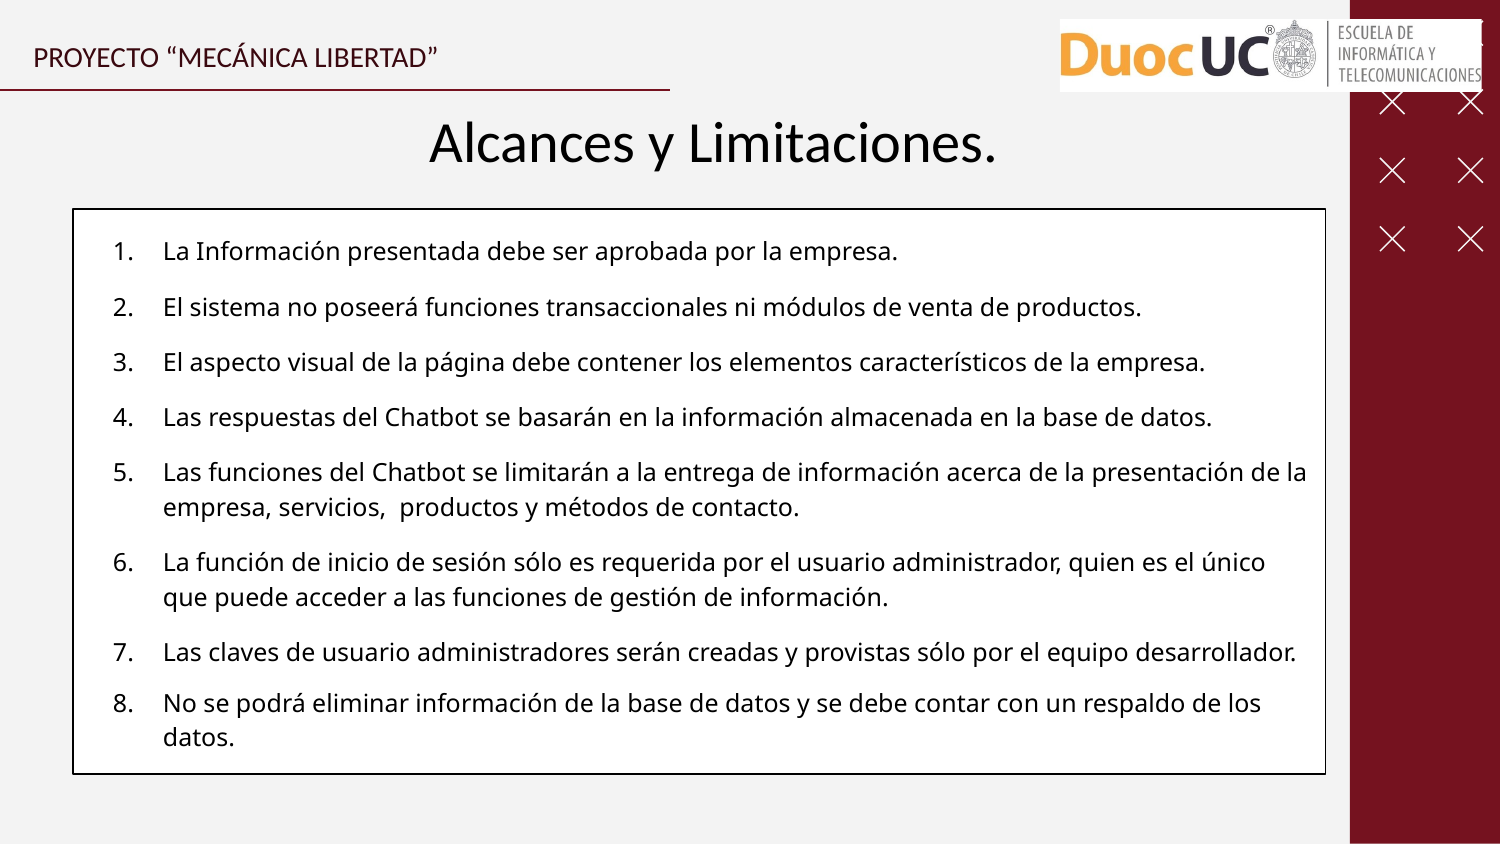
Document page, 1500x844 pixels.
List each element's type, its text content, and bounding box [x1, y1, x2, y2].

picture [1059, 19, 1482, 92]
text_box La Información presentada debe ser aprobada por la empresa. El sistema no poseerá funciones transaccionales ni módulos de venta de productos. El aspecto visual de la página debe contener los elementos característicos de la empresa. Las respuestas del Chatbot se basarán en la información almacenada en la base de datos. Las funciones del Chatbot se limitarán a la entrega de información acerca de la presentación de la empresa, servicios, productos y métodos de contacto. La función de inicio de sesión sólo es requerida por el usuario administrador, quien es el único que puede acceder a las funciones de gestión de información. Las claves de usuario administradores serán creadas y provistas sólo por el equipo desarrollador. No se podrá eliminar información de la base de datos y se debe contar con un respaldo de los datos. [72, 209, 1326, 774]
text_box PROYECTO “MECÁNICA LIBERTAD” [18, 30, 624, 81]
text_box Alcances y Limitaciones. [221, 96, 1207, 182]
